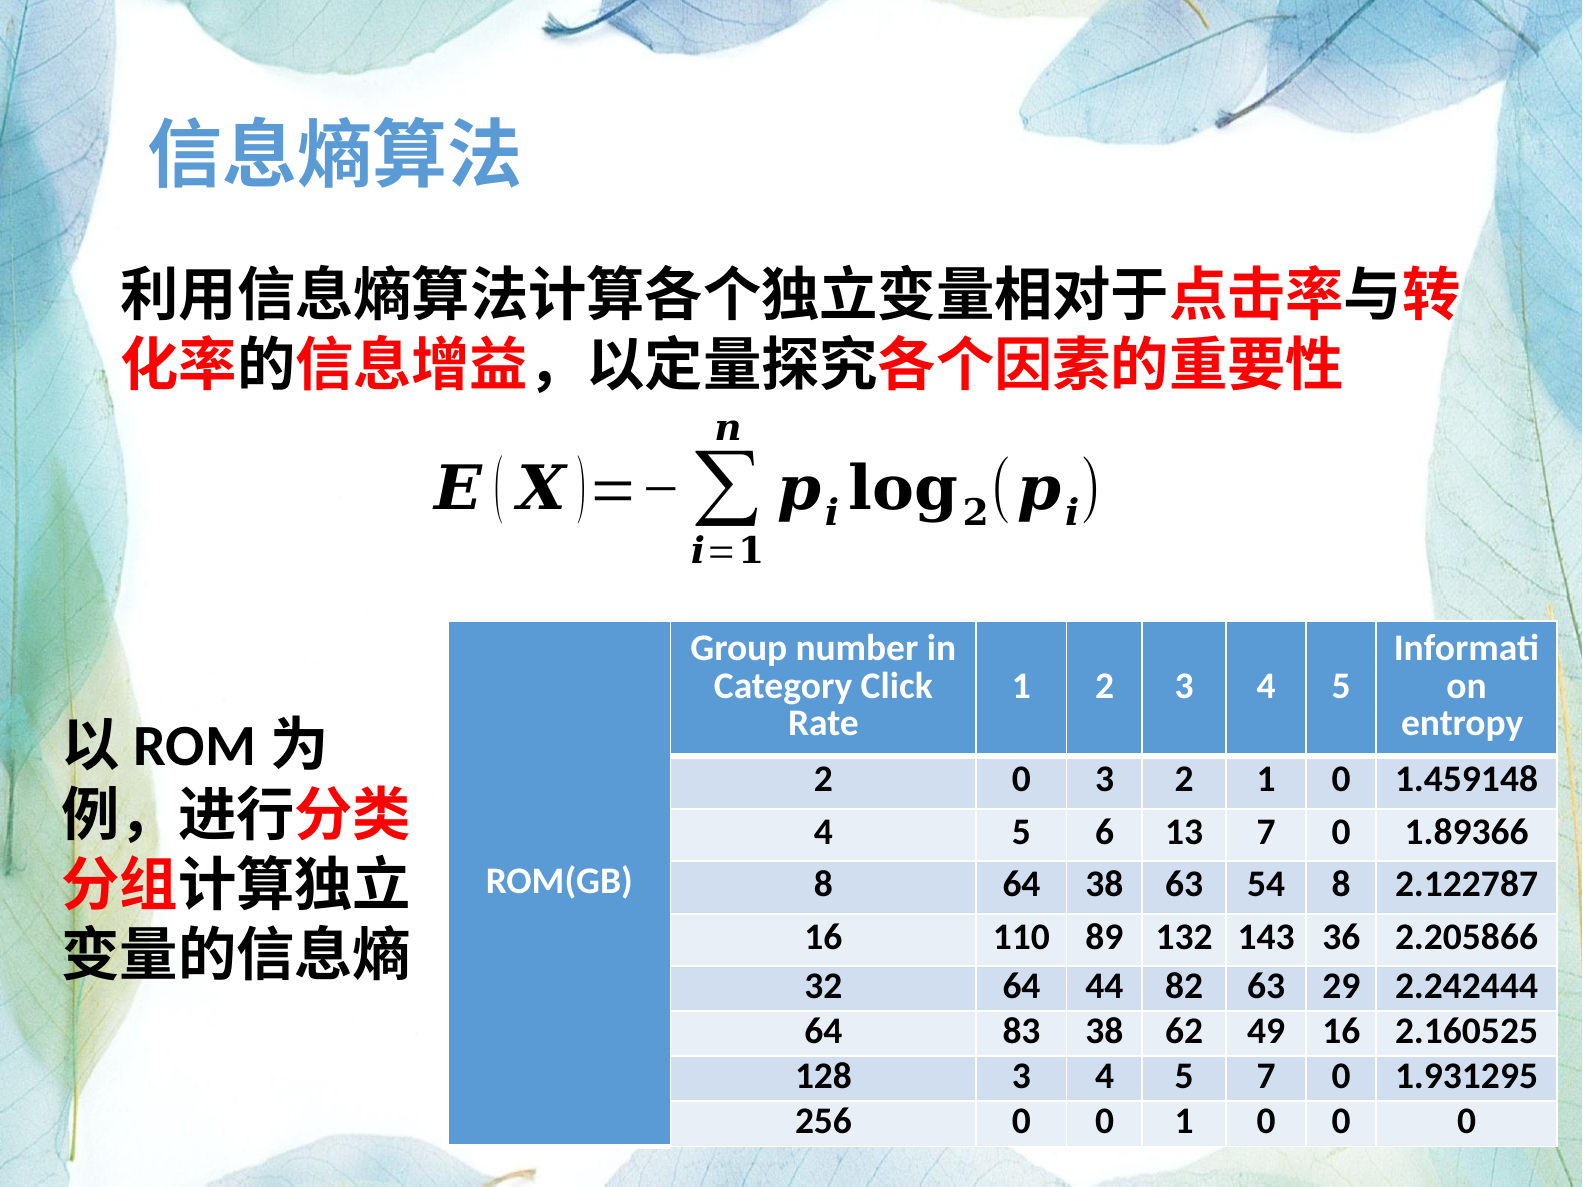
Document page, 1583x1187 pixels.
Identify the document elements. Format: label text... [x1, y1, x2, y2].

table_header 3 [1143, 622, 1225, 753]
table_cell 44 [1067, 967, 1141, 1010]
table_cell 0 [1307, 810, 1375, 860]
table_cell 63 [1143, 862, 1225, 913]
table_header Information entropy [1377, 622, 1556, 753]
table_cell 5 [1143, 1057, 1225, 1100]
table_cell 5 [977, 810, 1066, 860]
table_cell 63 [1227, 967, 1305, 1010]
table_header 5 [1307, 622, 1375, 753]
table_cell 7 [1227, 1057, 1305, 1100]
text_box 信息熵算法 [132, 53, 664, 204]
table_cell 64 [671, 1012, 975, 1055]
table_cell 4 [671, 810, 975, 860]
table_header 2 [1067, 622, 1141, 753]
table_cell 3 [977, 1057, 1066, 1100]
table_cell 8 [671, 862, 975, 913]
table_cell 1.89366 [1377, 810, 1556, 860]
table_cell 89 [1067, 915, 1141, 965]
table_cell 64 [977, 967, 1066, 1010]
table_cell 7 [1227, 810, 1305, 860]
table_header 1 [977, 622, 1066, 753]
table_cell 38 [1067, 1012, 1141, 1055]
text_box 利用信息熵算法计算各个独立变量相对于点击率与转化率的信息增益，以定量探究各个因素的重要性 [105, 249, 1512, 405]
table_cell 16 [671, 915, 975, 965]
table_cell 62 [1143, 1012, 1225, 1055]
text_box 以ROM为例，进行分类分组计算独立变量的信息熵 [46, 699, 448, 995]
table_cell 2.205866 [1377, 915, 1556, 965]
table_header Group number in Category Click Rate [671, 622, 975, 753]
table_cell 1 [1227, 759, 1305, 808]
table_cell 2 [1143, 759, 1225, 808]
table_cell 16 [1307, 1012, 1375, 1055]
table_cell 143 [1227, 915, 1305, 965]
table_cell 0 [1377, 1102, 1556, 1146]
table_cell 83 [977, 1012, 1066, 1055]
table_cell 0 [1307, 1102, 1375, 1146]
table_cell 1.931295 [1377, 1057, 1556, 1100]
table_cell 1.459148 [1377, 759, 1556, 808]
table_cell 2 [671, 759, 975, 808]
picture [0, 0, 1582, 1187]
table_cell 128 [671, 1057, 975, 1100]
table_header ROM(GB) [449, 622, 670, 1144]
table_cell 1 [1143, 1102, 1225, 1146]
table_cell 49 [1227, 1012, 1305, 1055]
table_cell 32 [671, 967, 975, 1010]
table_cell 4 [1067, 1057, 1141, 1100]
table_cell 0 [1307, 759, 1375, 808]
table_cell 2.122787 [1377, 862, 1556, 913]
table_cell 0 [1307, 1057, 1375, 1100]
table_cell 38 [1067, 862, 1141, 913]
table_cell 0 [977, 1102, 1066, 1146]
table_cell 132 [1143, 915, 1225, 965]
table_cell 36 [1307, 915, 1375, 965]
table_cell 0 [977, 759, 1066, 808]
table_cell 0 [1067, 1102, 1141, 1146]
table_header 4 [1227, 622, 1305, 753]
table_cell 6 [1067, 810, 1141, 860]
table_cell 110 [977, 915, 1066, 965]
table_cell 54 [1227, 862, 1305, 913]
table_cell 13 [1143, 810, 1225, 860]
table_cell 29 [1307, 967, 1375, 1010]
table_cell 3 [1067, 759, 1141, 808]
table_cell 2.160525 [1377, 1012, 1556, 1055]
table_cell 2.242444 [1377, 967, 1556, 1010]
table_cell 8 [1307, 862, 1375, 913]
table_cell 64 [977, 862, 1066, 913]
table_cell 256 [671, 1102, 975, 1146]
table_cell 0 [1227, 1102, 1305, 1146]
table_cell 82 [1143, 967, 1225, 1010]
